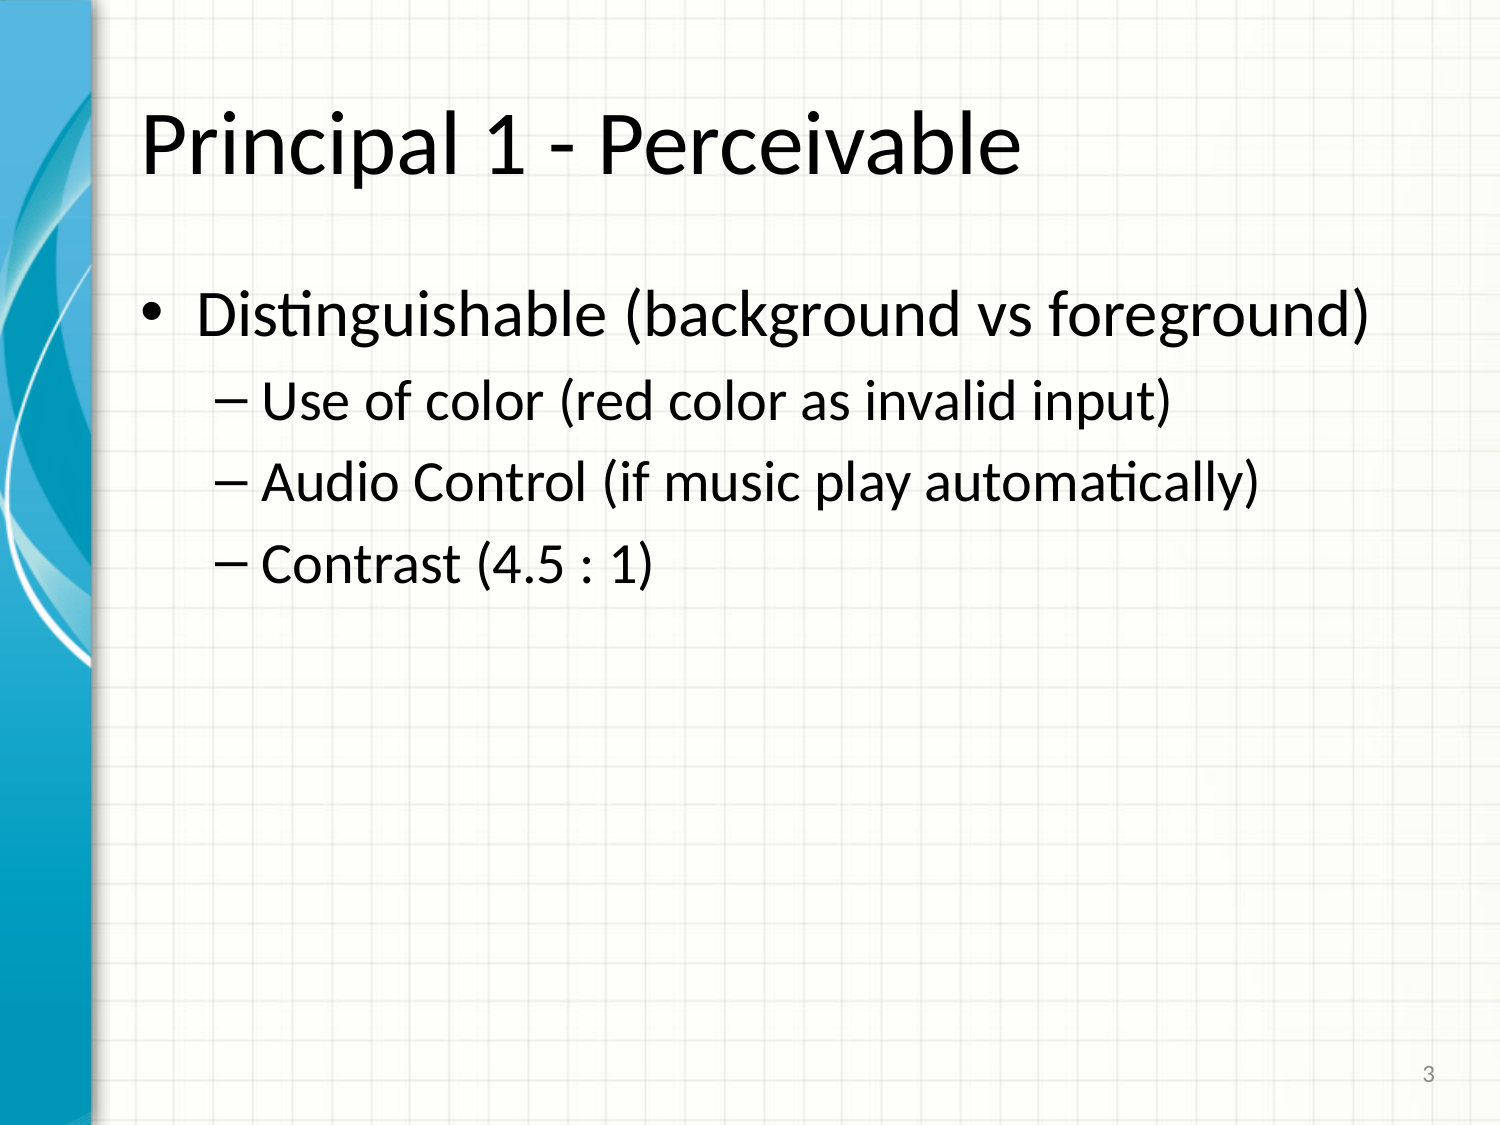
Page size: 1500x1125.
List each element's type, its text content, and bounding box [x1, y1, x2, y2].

picture [0, 0, 1500, 1125]
slide_number 3 [1100, 1042, 1450, 1103]
list Distinguishable (background vs foreground) Use of color (red color as invalid input) Audio Control (if music play automatically) Contrast (4.5 : 1) [125, 262, 1450, 1030]
title Principal 1 - Perceivable [125, 44, 1450, 232]
